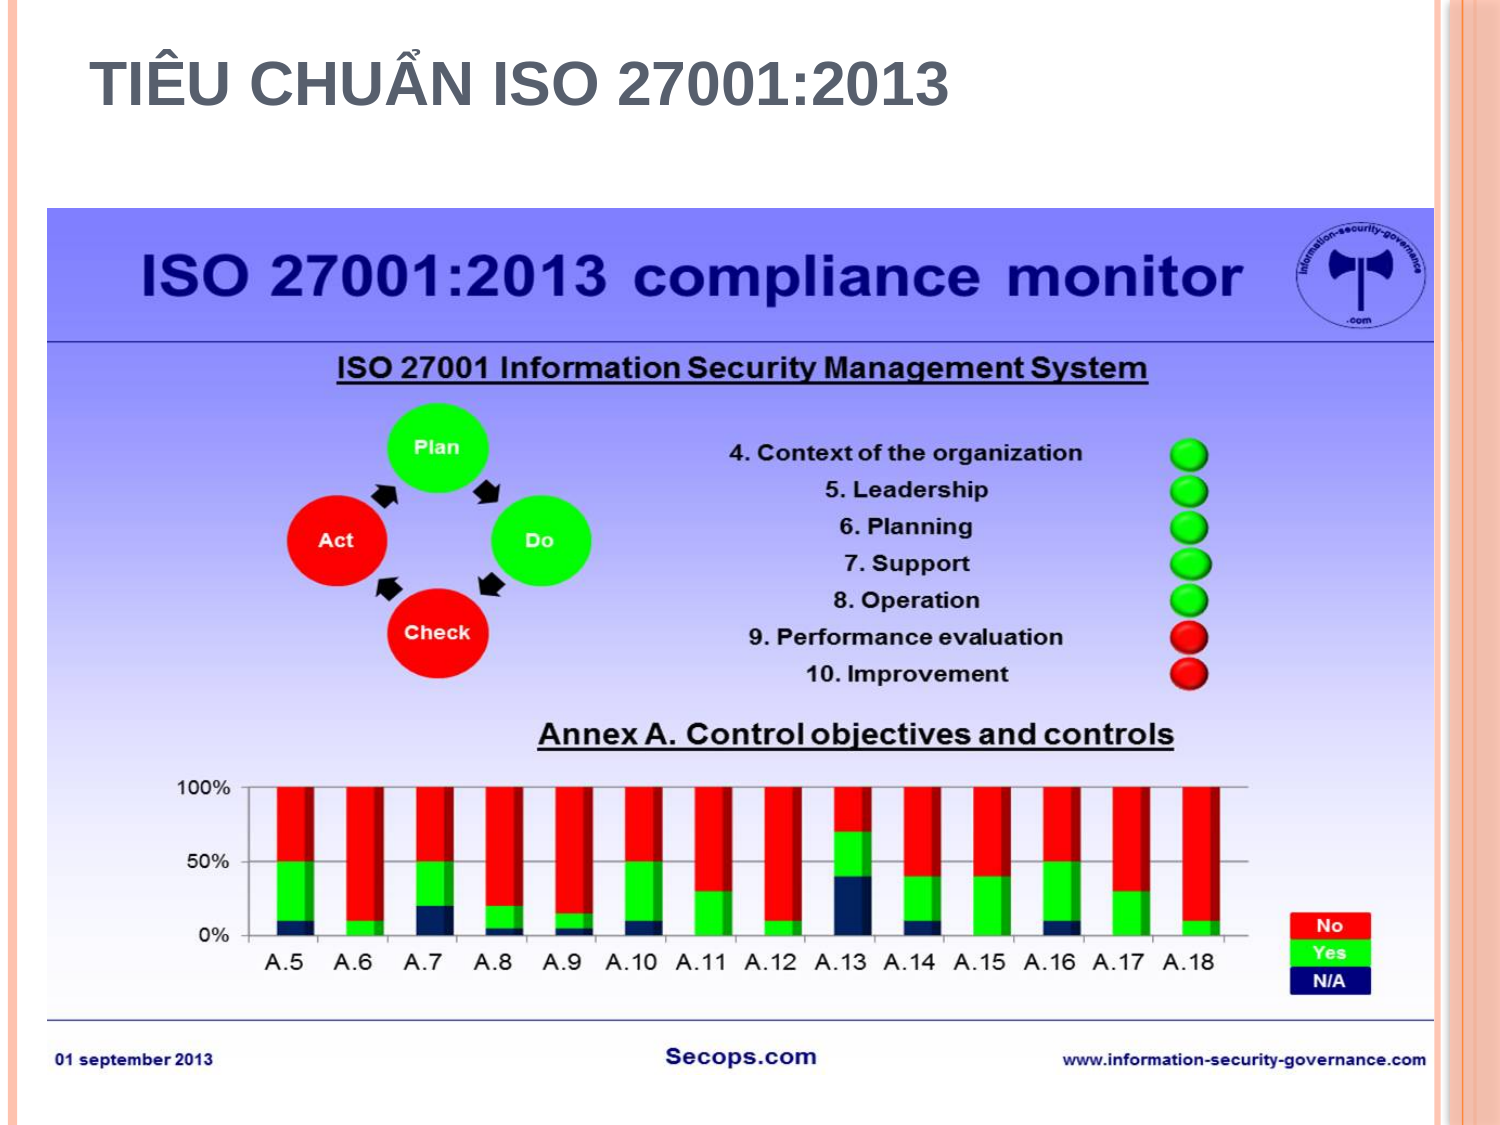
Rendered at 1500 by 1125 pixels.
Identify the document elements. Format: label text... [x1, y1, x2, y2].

title TIÊU CHUẨN ISO 27001:2013 [75, 45, 1300, 125]
picture [47, 207, 1434, 1076]
